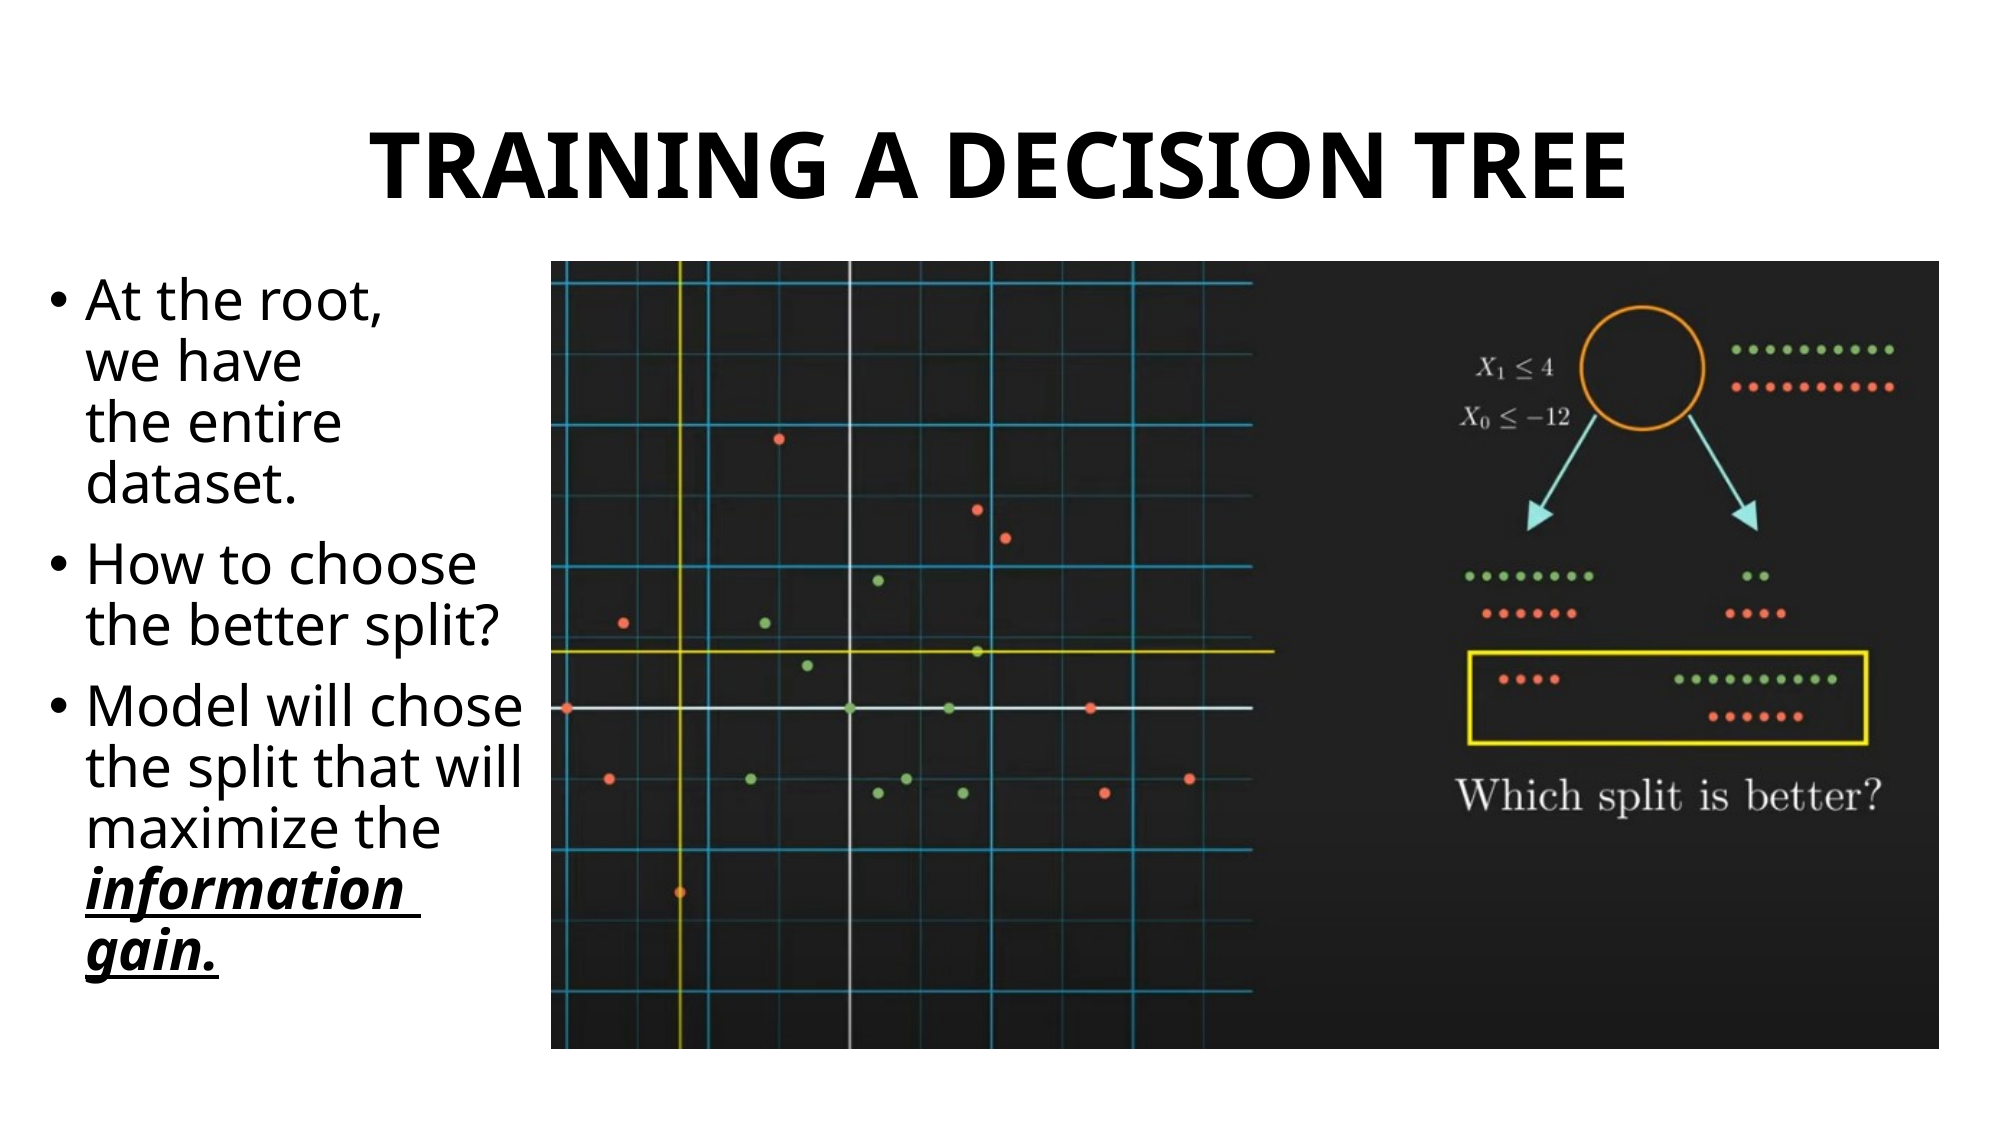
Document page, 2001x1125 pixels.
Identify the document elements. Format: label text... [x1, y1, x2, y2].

title TRAINING A DECISION TREE [137, 59, 1863, 264]
picture [551, 261, 1939, 1049]
list At the root, we have the entire dataset. How to choose the better split? Model will chose the split that will maximize the information gain. [34, 264, 566, 1091]
